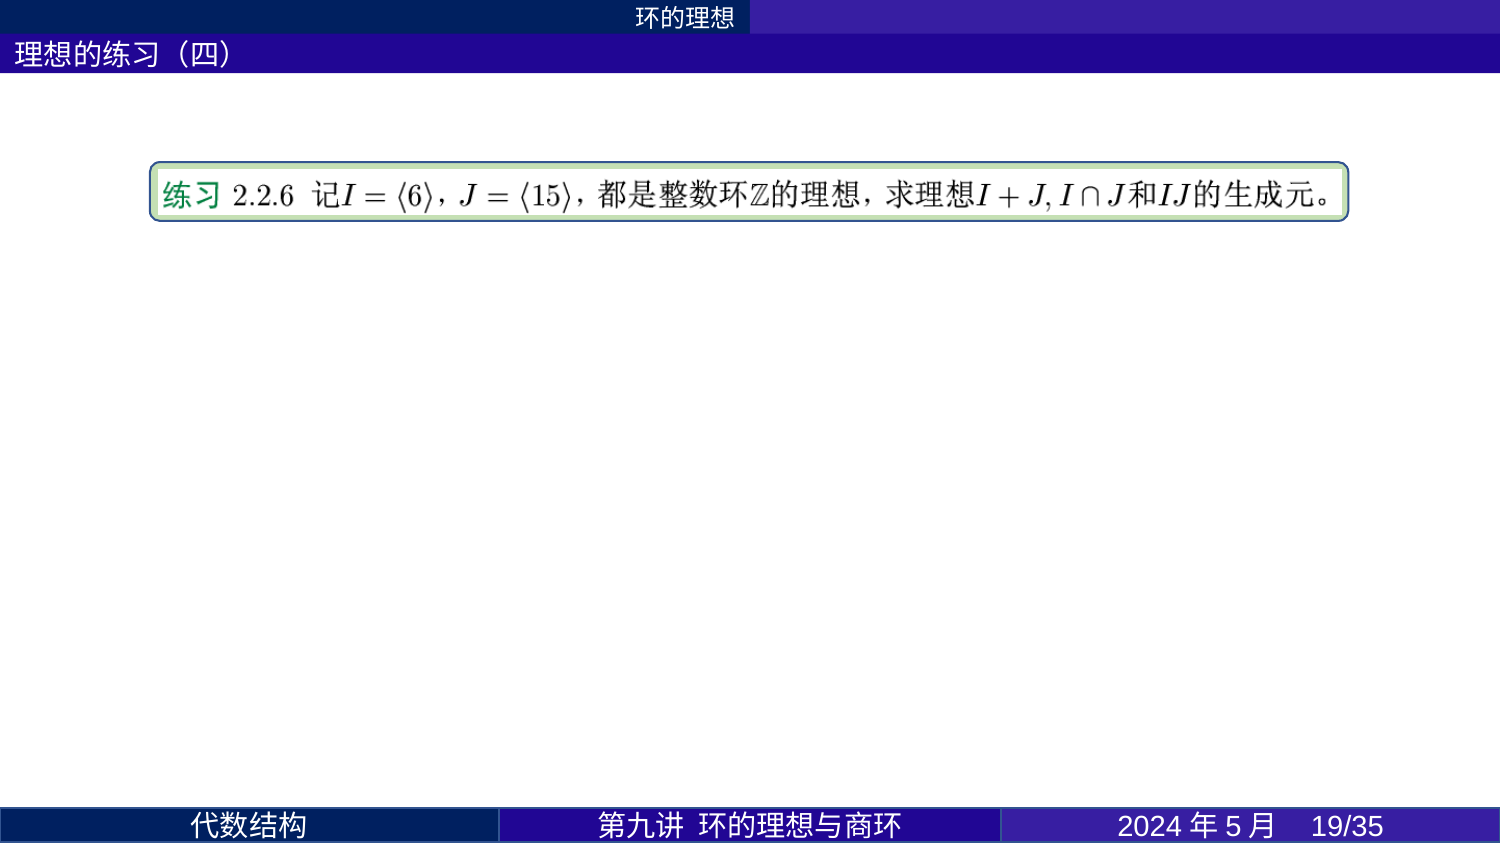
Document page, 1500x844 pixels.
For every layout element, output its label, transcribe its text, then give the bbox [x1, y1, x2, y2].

text_box 环的理想 [0, 0, 749, 33]
text_box 代数结构 [0, 807, 498, 843]
text_box 理想的练习（四） [0, 33, 1500, 74]
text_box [149, 162, 1349, 221]
text_box 2024年5月 19/35 [1000, 807, 1500, 843]
text_box 第九讲 环的理想与商环 [498, 807, 1000, 843]
text_box [749, 0, 1500, 33]
